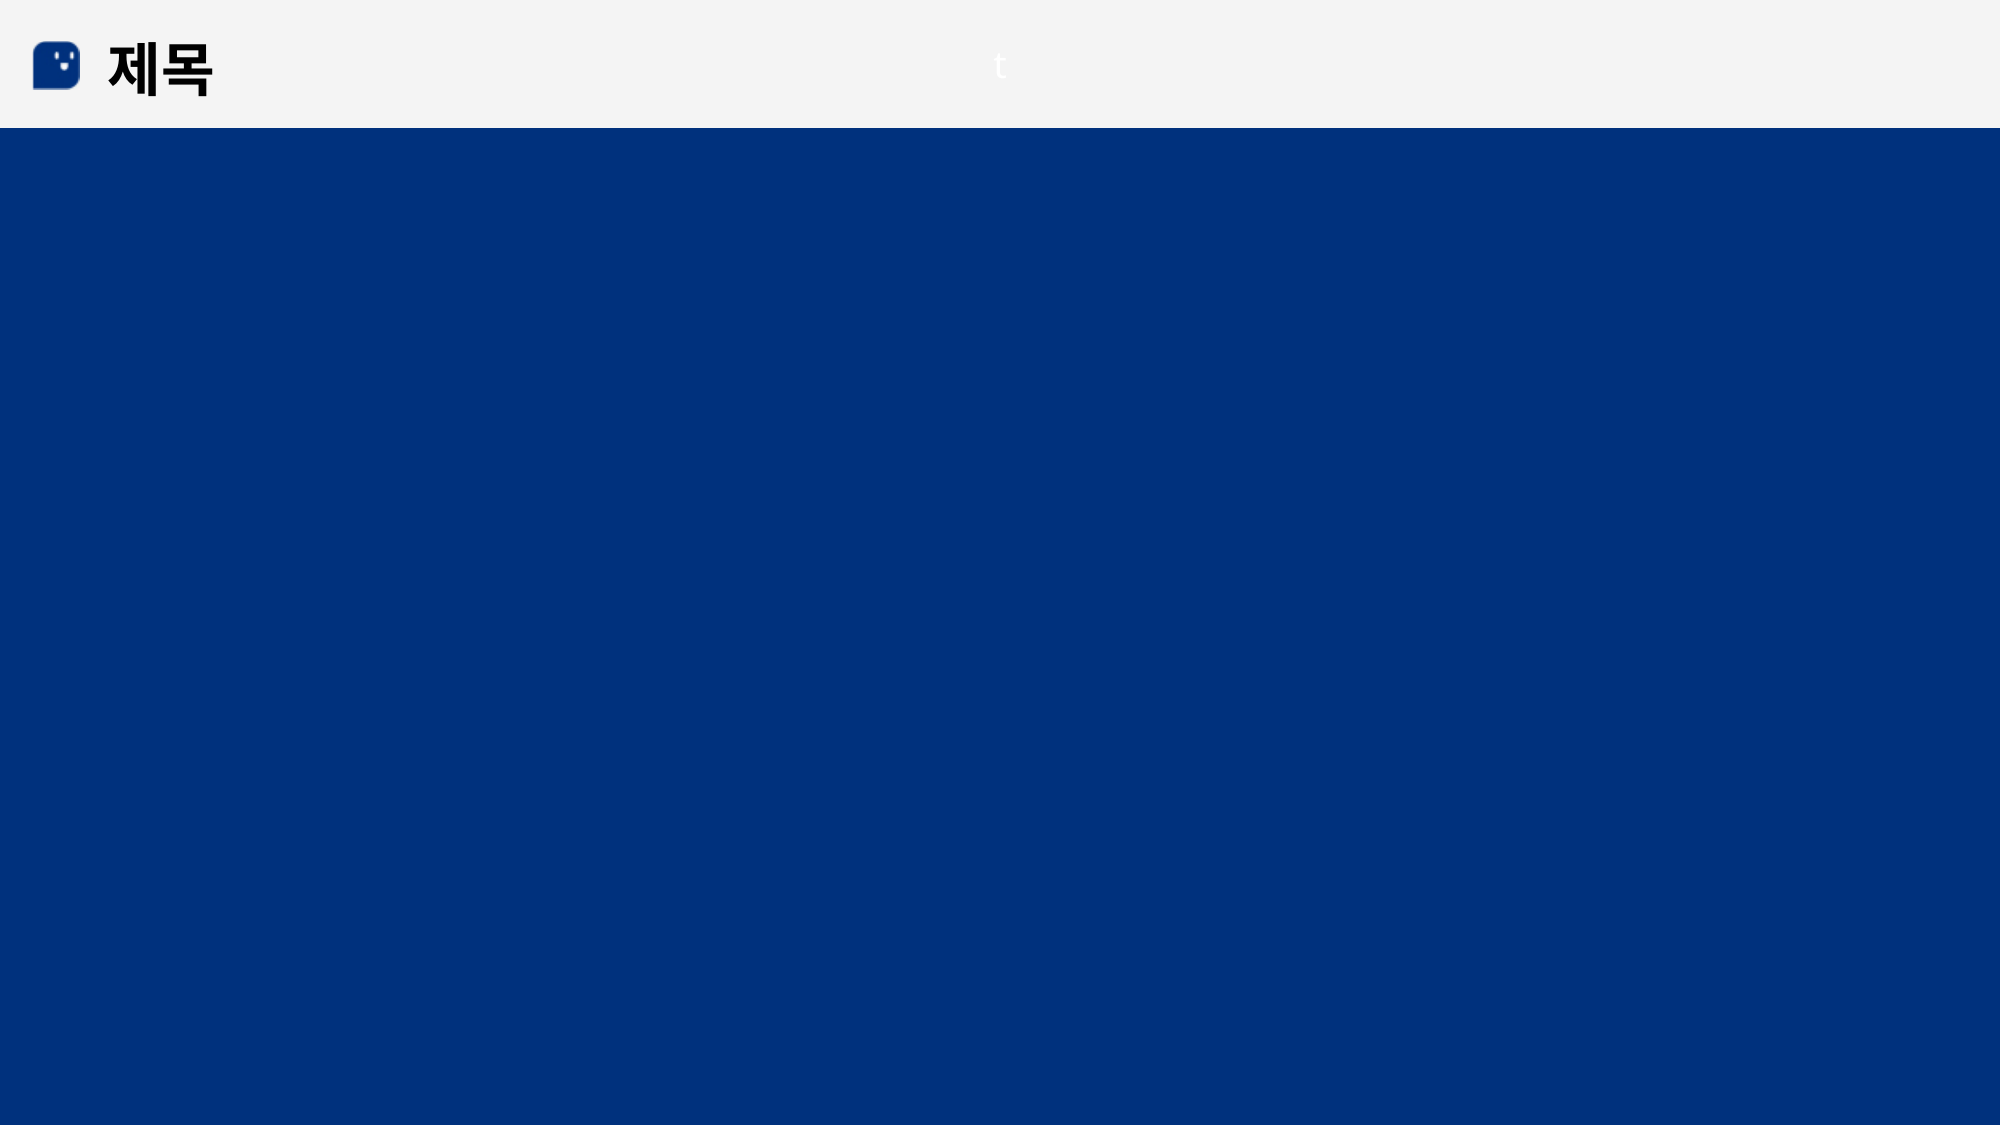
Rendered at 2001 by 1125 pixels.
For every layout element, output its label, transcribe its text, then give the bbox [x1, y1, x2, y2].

text_box 제목 [93, 25, 230, 111]
picture [32, 41, 80, 90]
